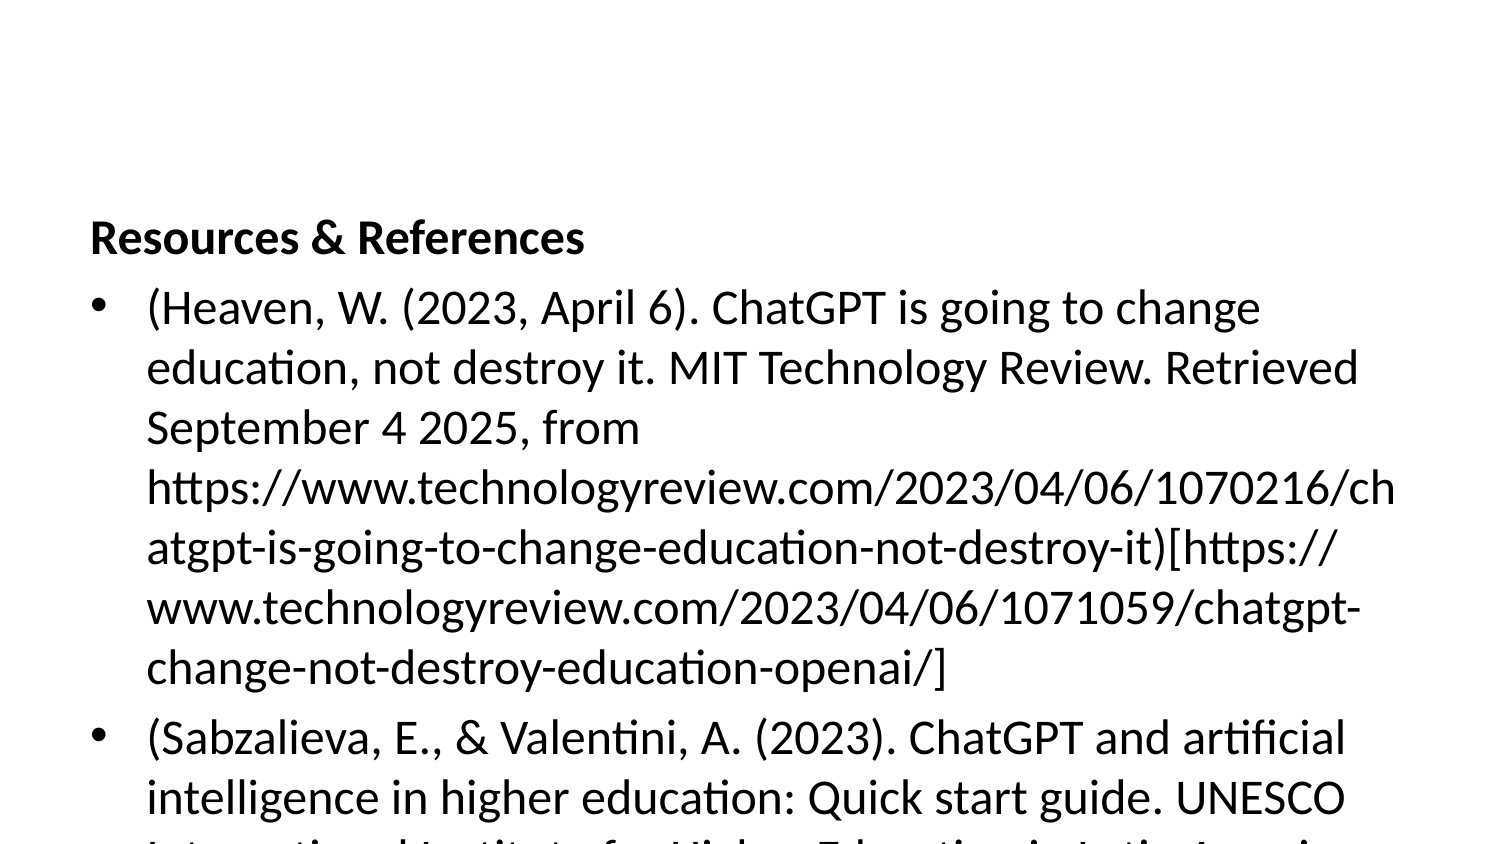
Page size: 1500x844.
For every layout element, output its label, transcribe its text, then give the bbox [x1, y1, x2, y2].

list Resources & References (Heaven, W. (2023, April 6). ChatGPT is going to change education, not destroy it. MIT Technology Review. Retrieved September 4 2025, from https://www.technologyreview.com/2023/04/06/1070216/chatgpt-is-going-to-change-education-not-destroy-it)[https://www.technologyreview.com/2023/04/06/1071059/chatgpt-change-not-destroy-education-openai/] (Sabzalieva, E., & Valentini, A. (2023). ChatGPT and artificial intelligence in higher education: Quick start guide. UNESCO International Institute for Higher Education in Latin America and the Caribbean (IESALC). https://unesdoc.unesco.org/ark:/48223/pf0000385146)[https://unesdoc.unesco.org/ark:/48223/pf0000385146] (Russell Group. (2023). Russell Group principles on the use of generative AI tools in education. Russell Group. Retrieved September 4 2025, from https://www.russellgroup.ac.uk/policy/policy-briefings/principles-use-generative-ai-tools-education)[https://www.russellgroup.ac.uk/policy/policy-briefings/principles-use-generative-ai-tools-education] TEQSA on Generative AI [75, 196, 1425, 754]
